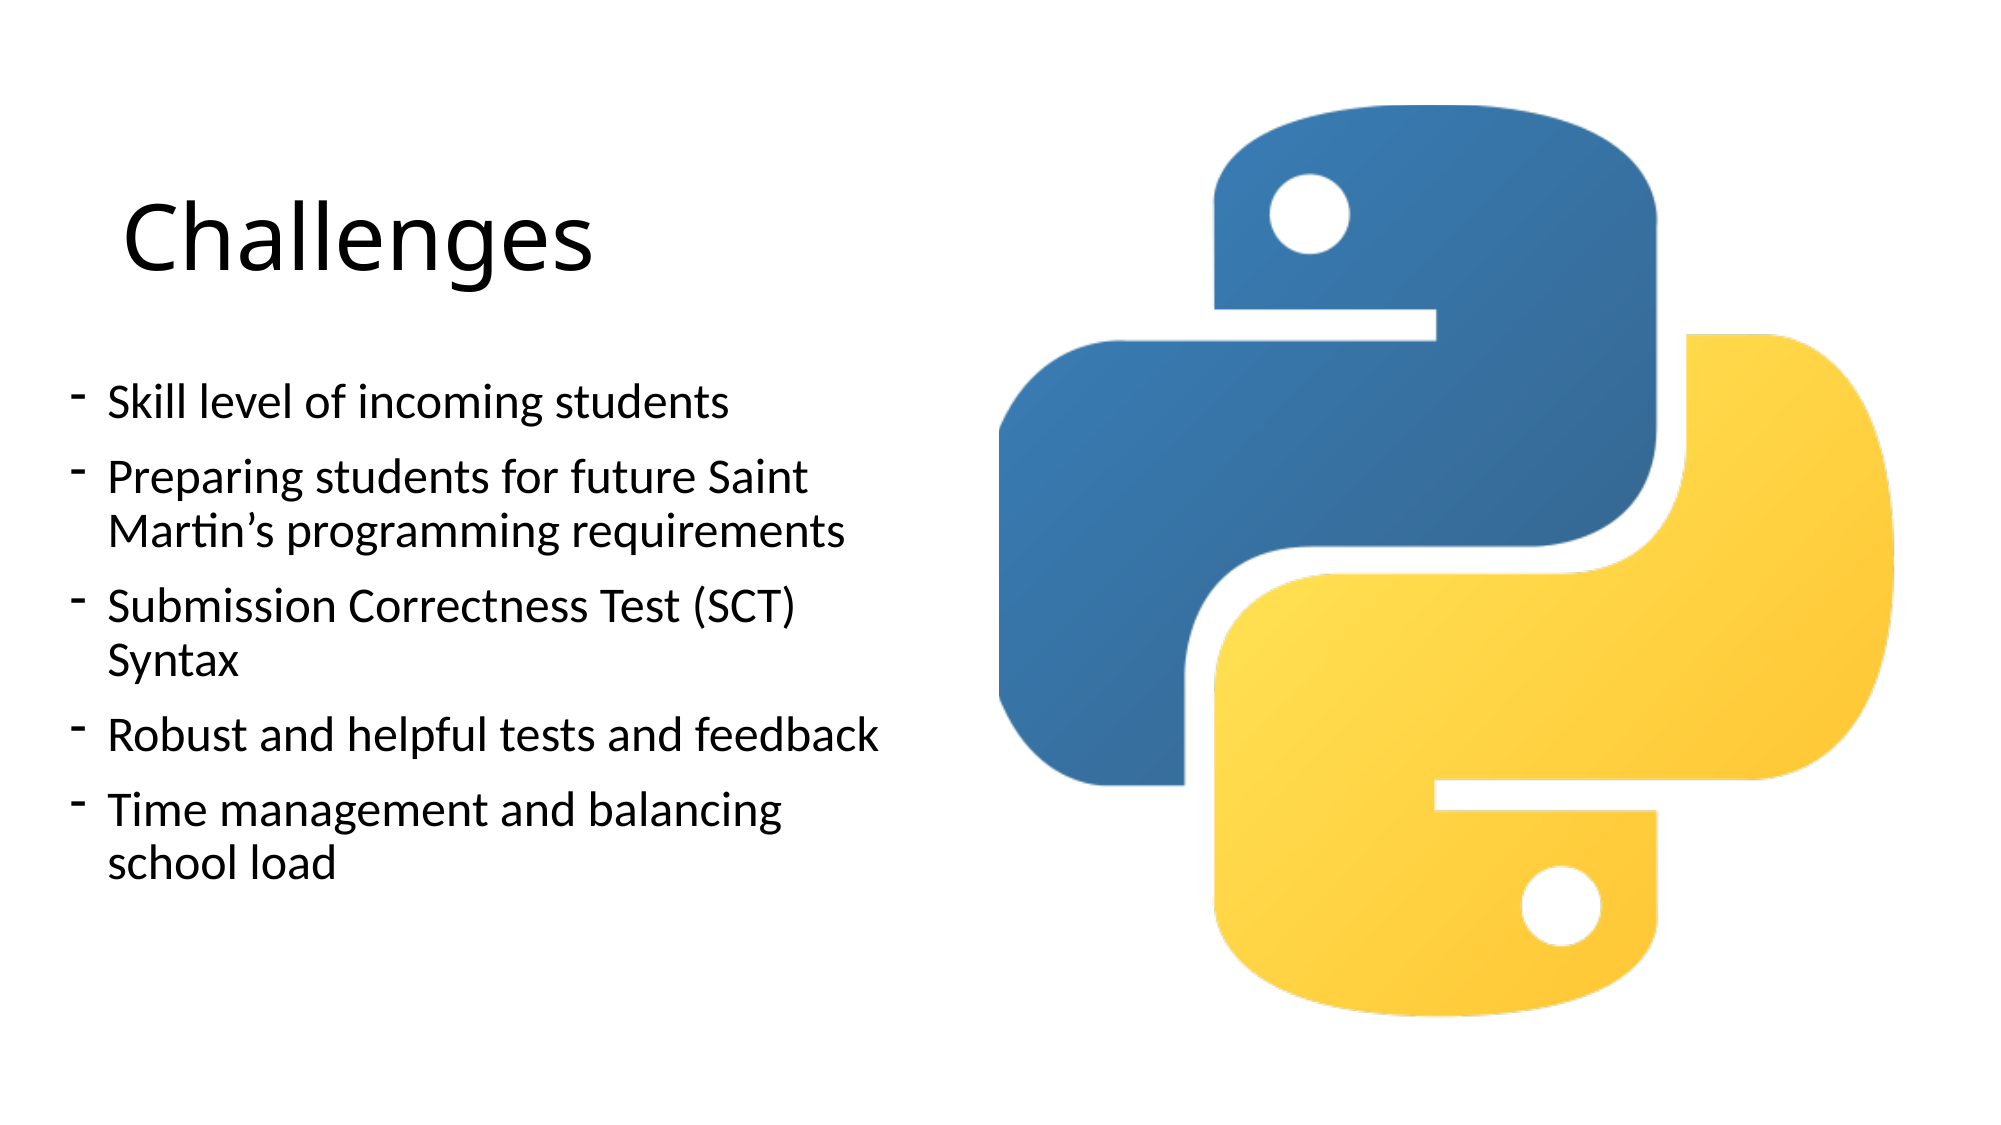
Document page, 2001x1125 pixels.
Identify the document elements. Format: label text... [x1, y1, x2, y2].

title Challenges [106, 103, 948, 379]
list Skill level of incoming students Preparing students for future Saint Martin’s programming requirements Submission Correctness Test (SCT) Syntax Robust and helpful tests and feedback Time management and balancing school load [54, 368, 896, 990]
picture [999, 104, 1895, 1020]
